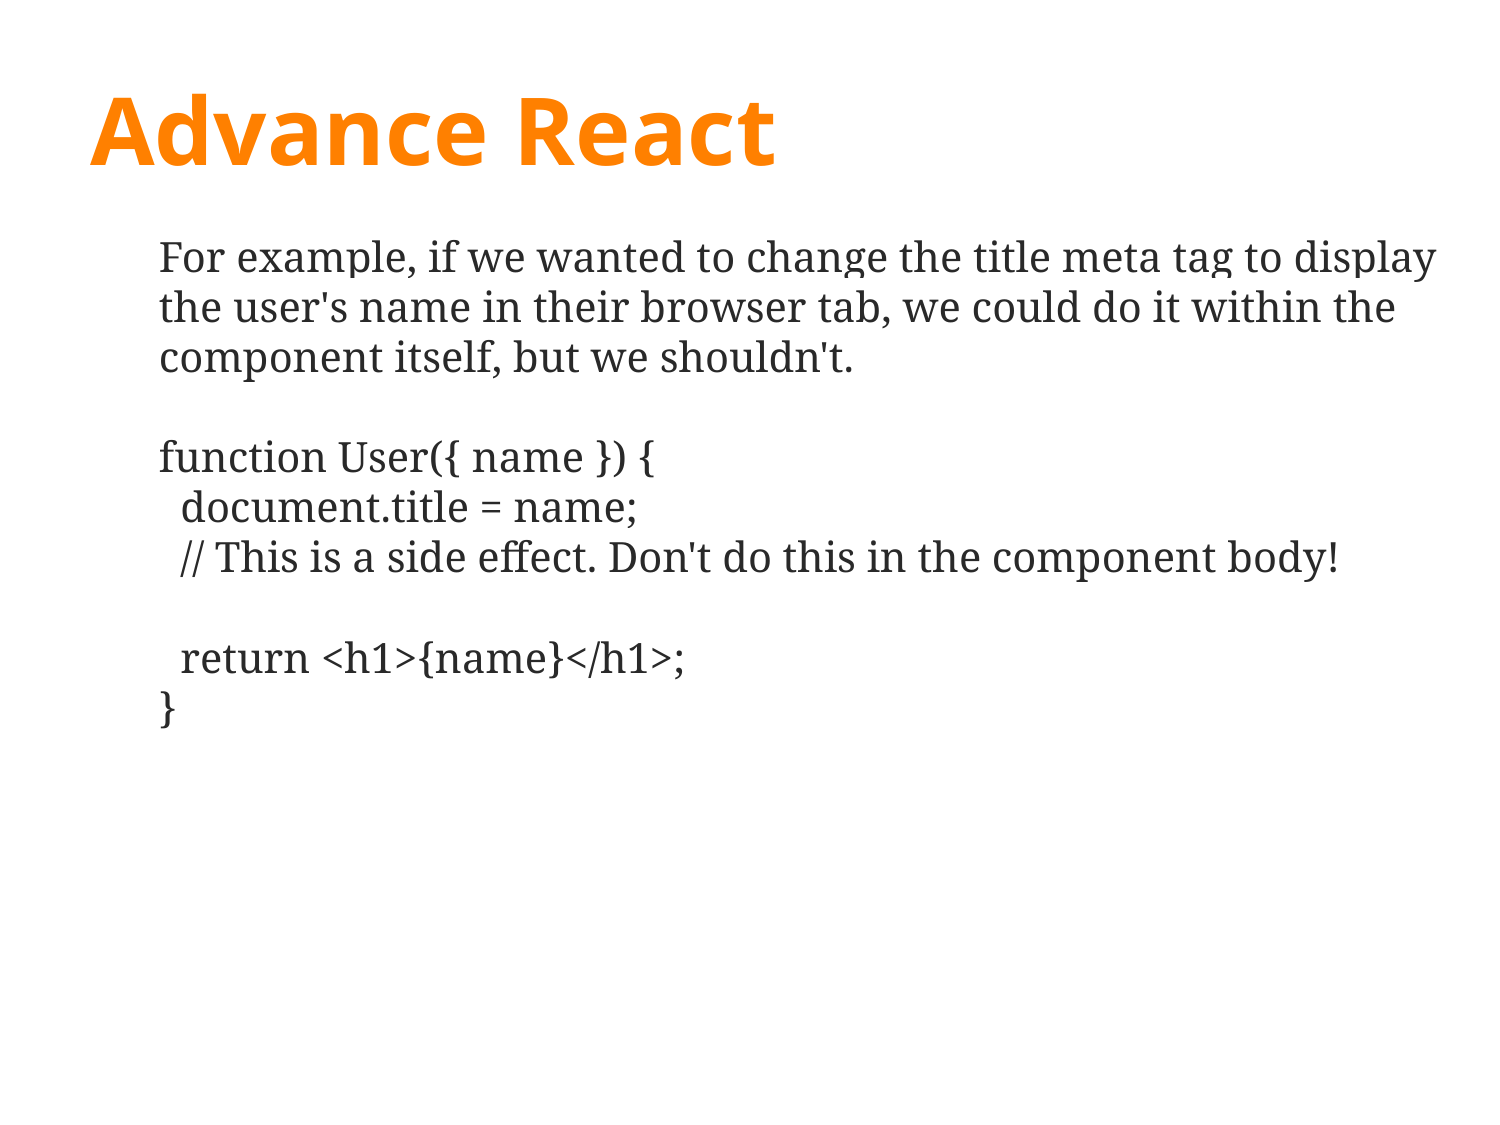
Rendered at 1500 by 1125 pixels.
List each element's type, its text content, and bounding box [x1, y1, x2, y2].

list For example, if we wanted to change the title meta tag to display the user's name in their browser tab, we could do it within the component itself, but we shouldn't. function User({ name }) { document.title = name; // This is a side effect. Don't do this in the component body! return <h1>{name}</h1>; } [75, 216, 1500, 975]
title Advance React [75, 25, 1425, 216]
